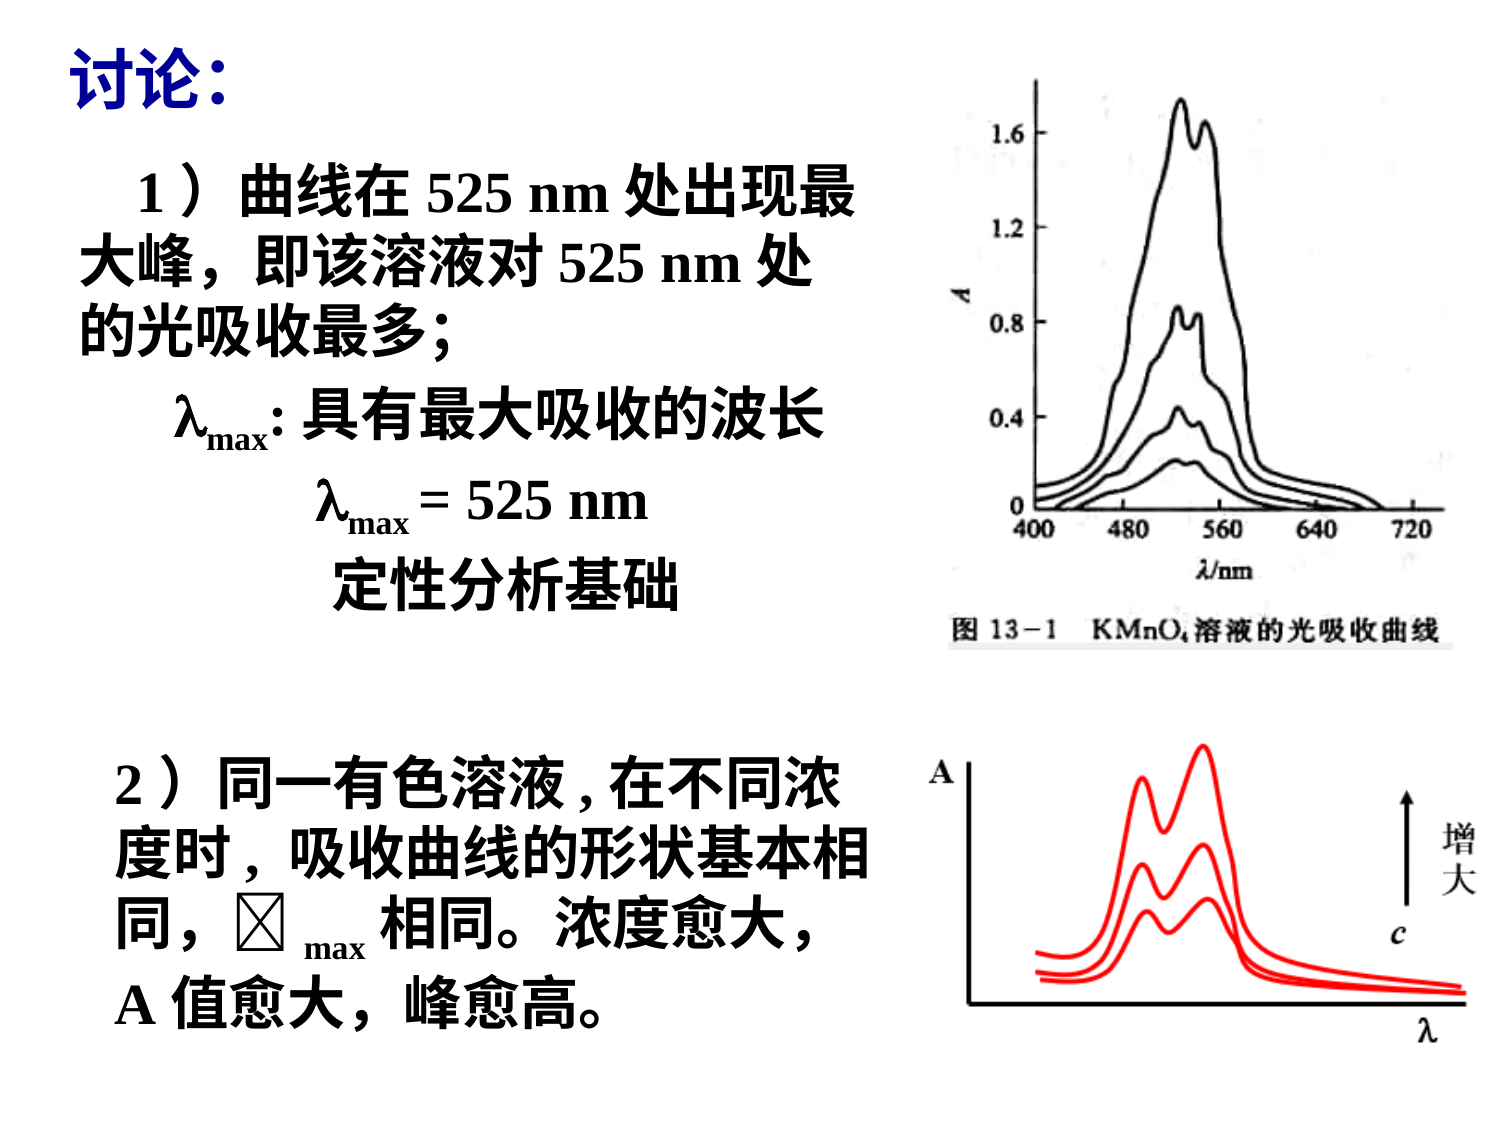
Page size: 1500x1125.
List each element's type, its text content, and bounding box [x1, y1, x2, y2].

text_box 1）曲线在525 nm处出现最大峰，即该溶液对525 nm处的光吸收最多； [63, 146, 876, 372]
text_box max = 525 nm [300, 454, 876, 549]
picture [912, 726, 1500, 1049]
picture [948, 68, 1453, 650]
text_box max:具有最大吸收的波长 [159, 370, 948, 465]
text_box 2）同一有色溶液,在不同浓度时, 吸收曲线的形状基本相同，max相同。浓度愈大， A值愈大，峰愈高。 [99, 739, 912, 1044]
text_box 定性分析基础 [316, 540, 861, 626]
text_box 讨论： [53, 30, 341, 126]
